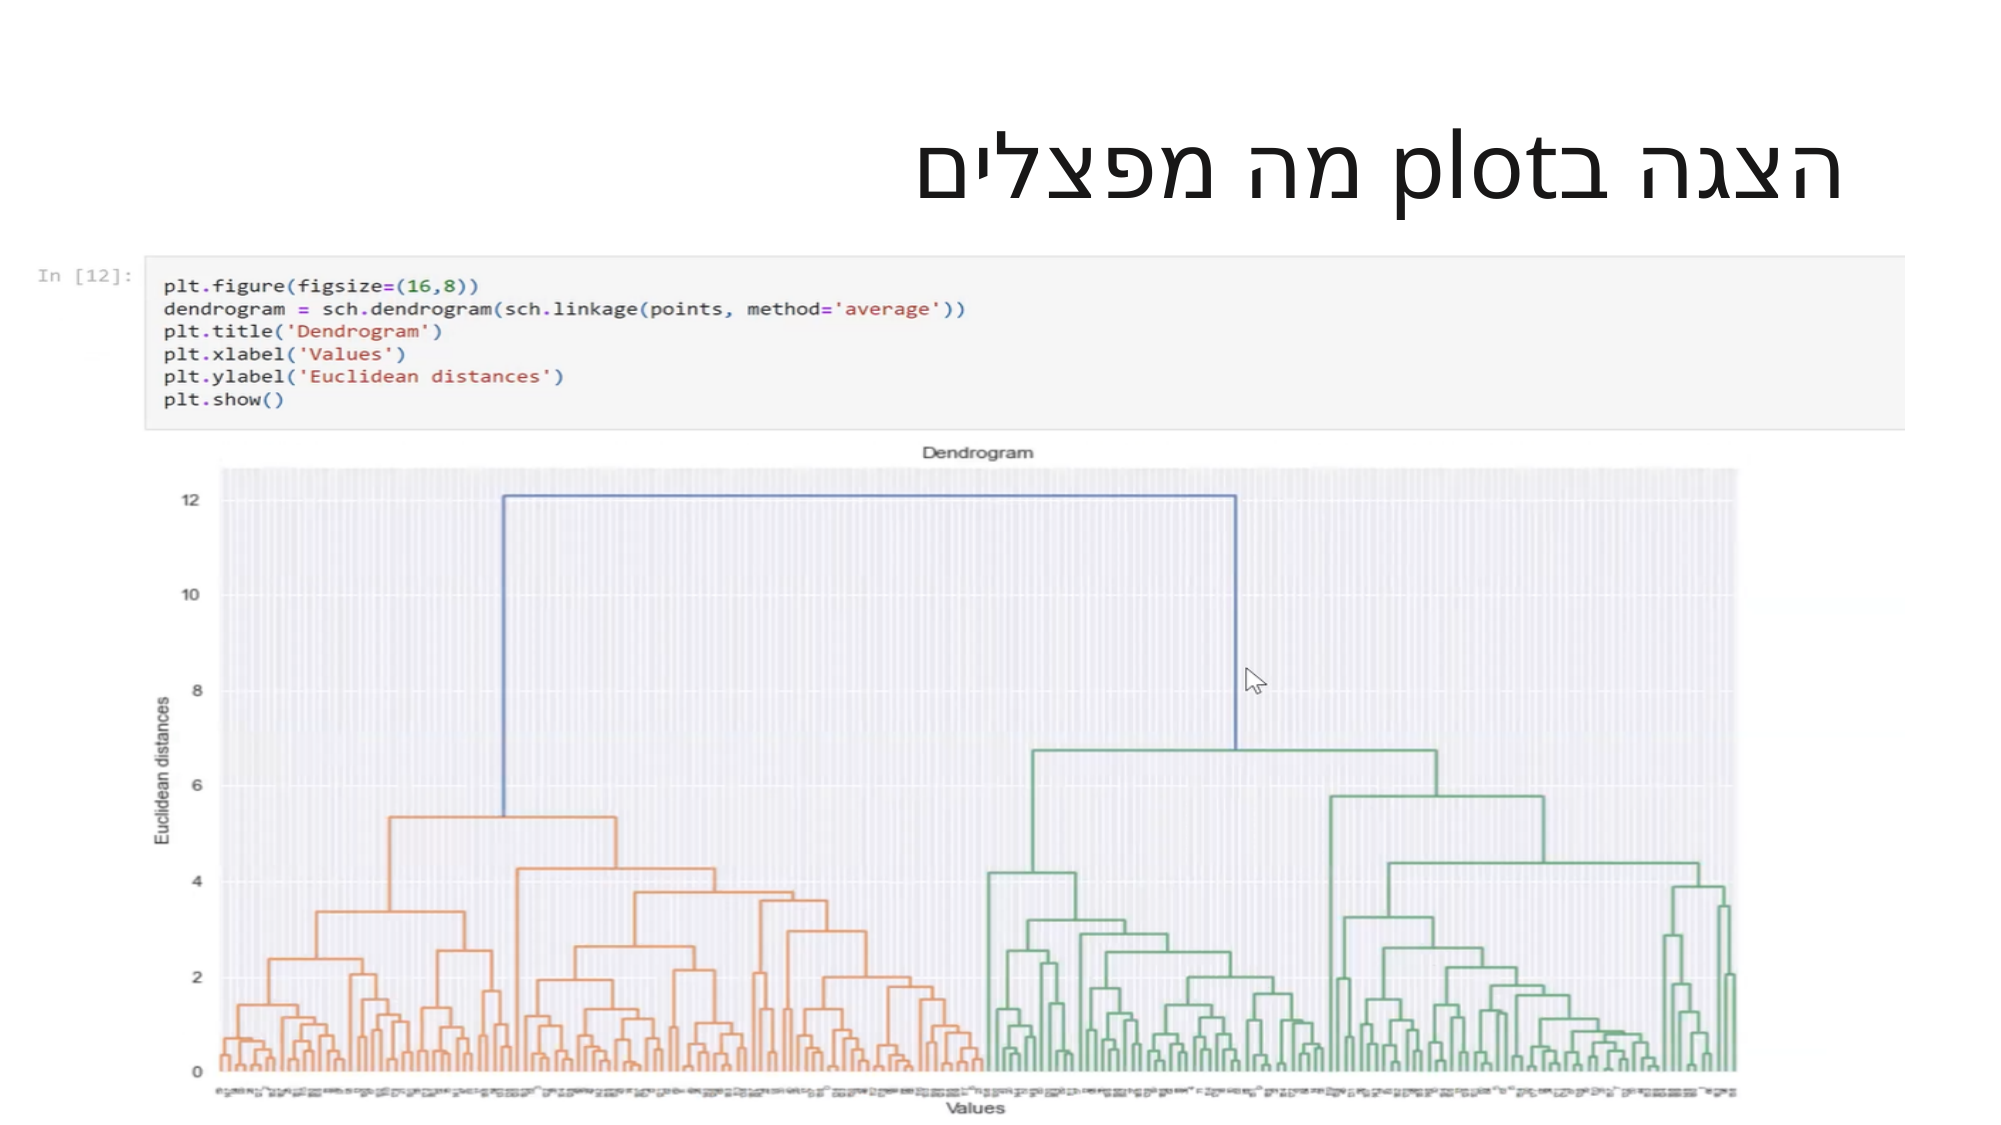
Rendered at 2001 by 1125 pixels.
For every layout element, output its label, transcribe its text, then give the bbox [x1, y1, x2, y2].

picture [0, 253, 1905, 1118]
title הצגה בplot מה מפצלים [137, 59, 1863, 253]
